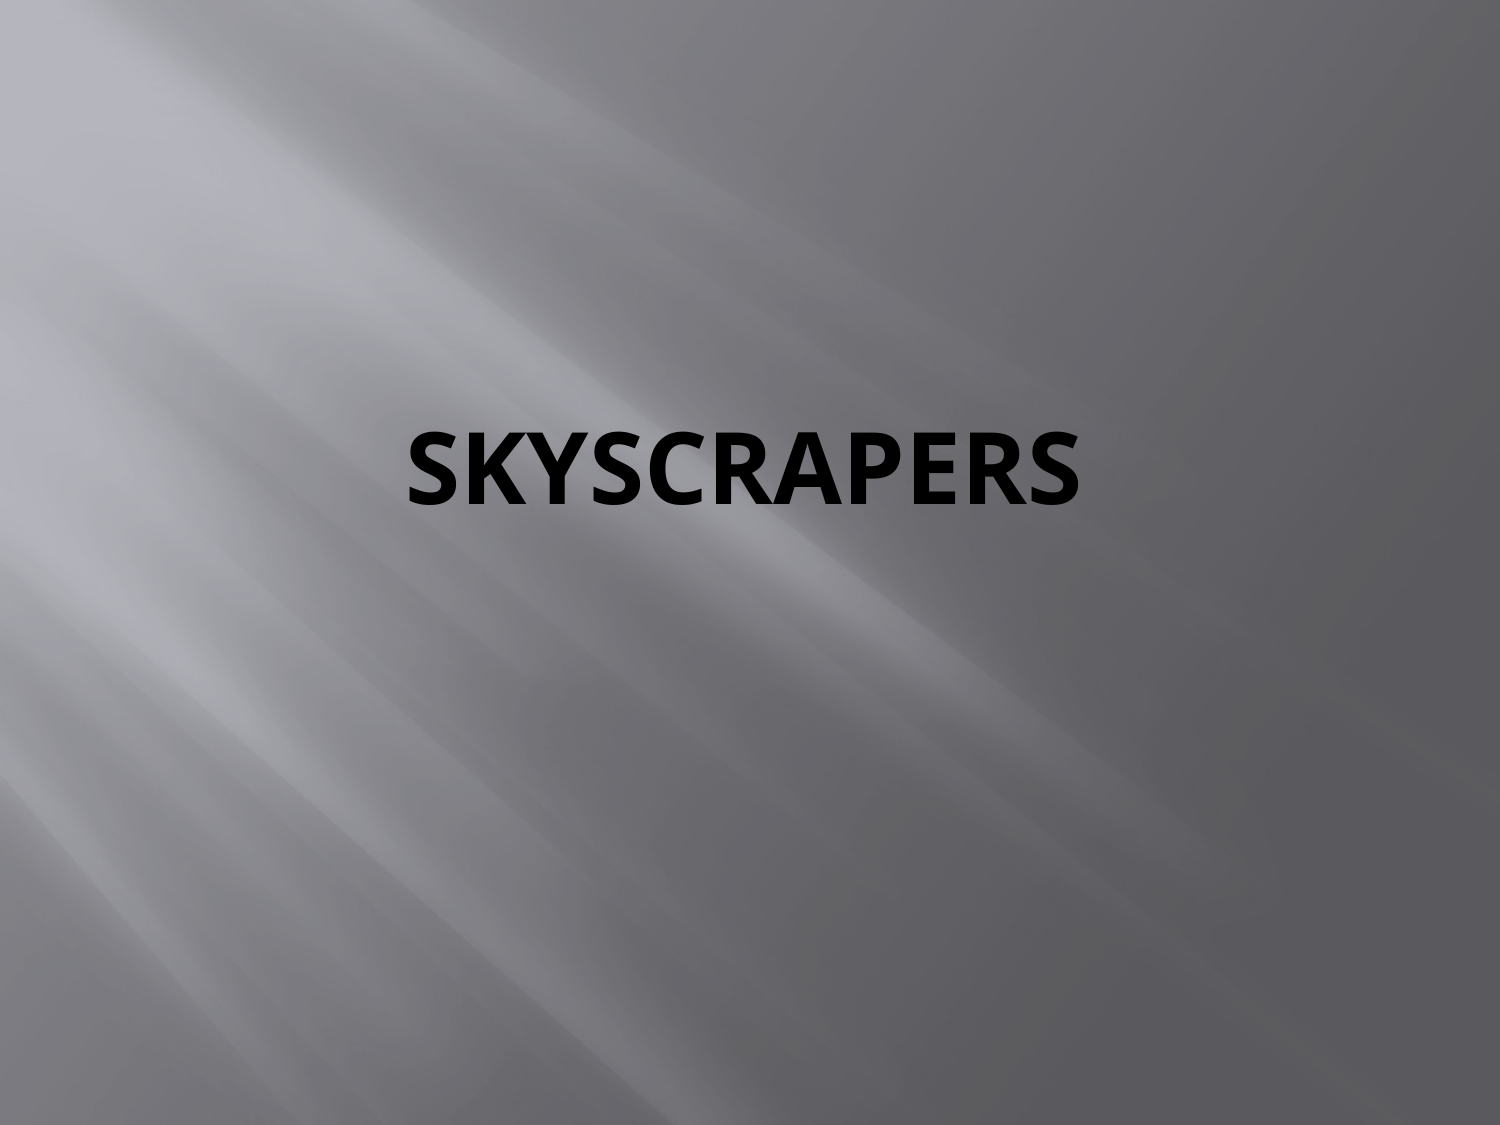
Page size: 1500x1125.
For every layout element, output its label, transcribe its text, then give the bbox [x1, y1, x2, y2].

title Skyscrapers [69, 224, 1420, 525]
